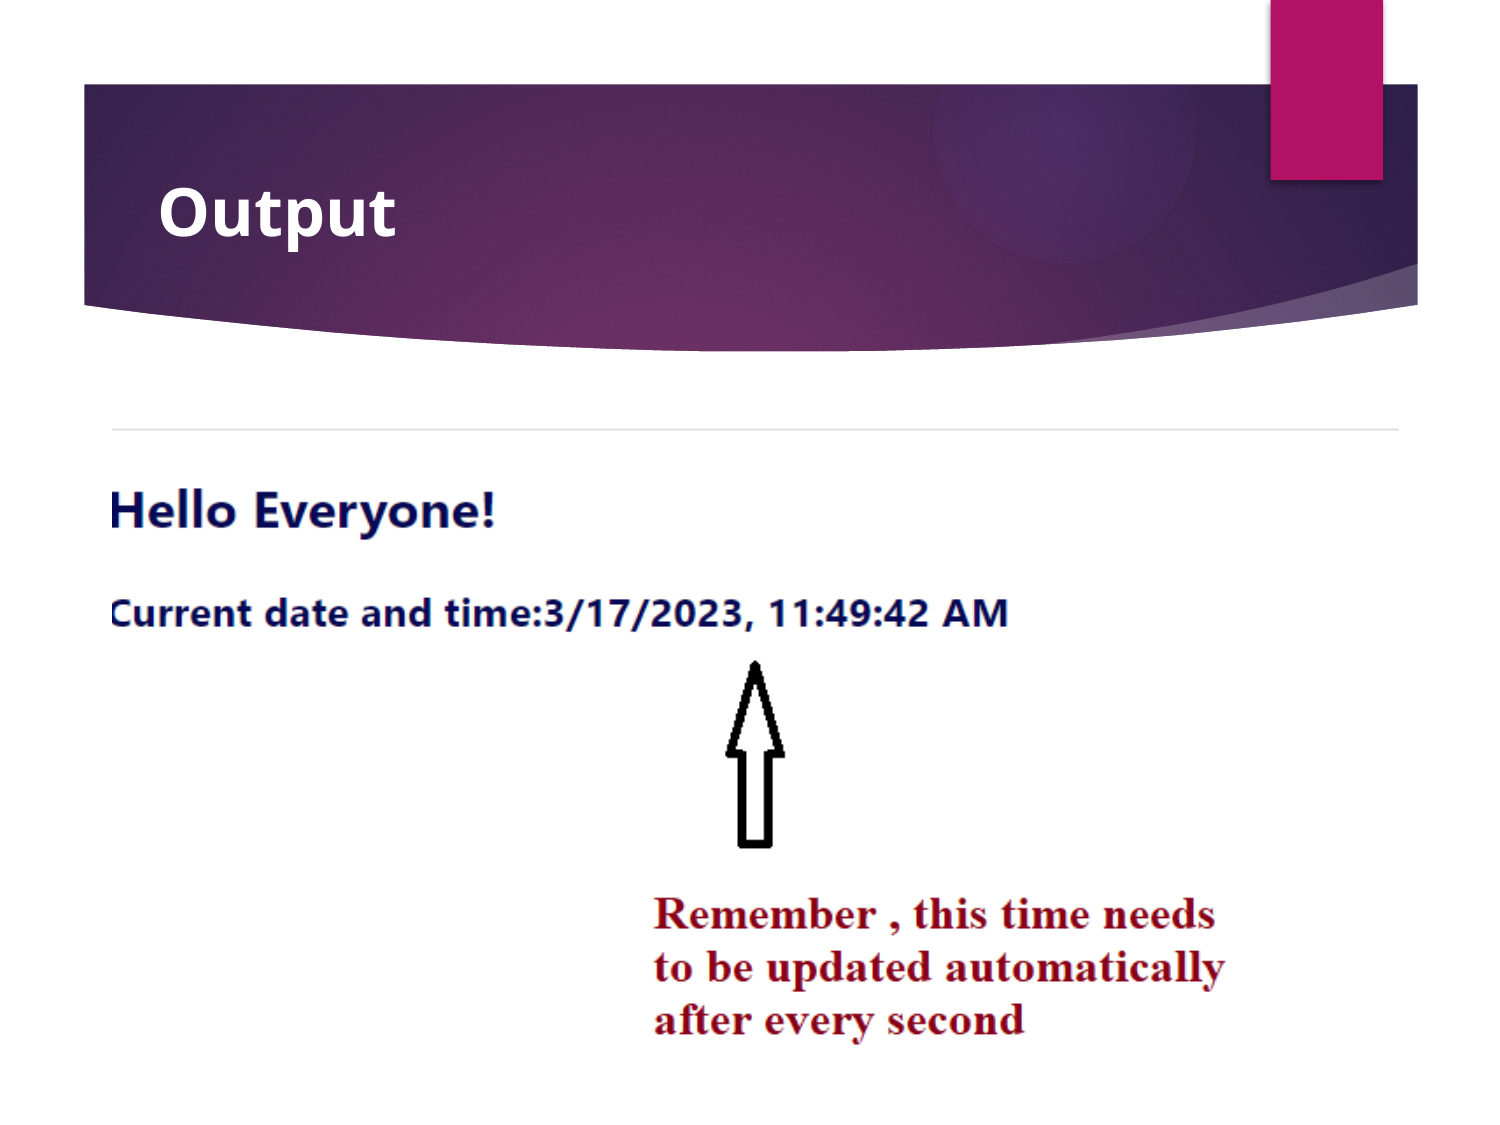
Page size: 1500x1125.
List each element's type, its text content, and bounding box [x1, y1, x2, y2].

picture [112, 424, 1399, 1051]
title [46, 23, 1447, 186]
text_box Output [142, 152, 1183, 269]
